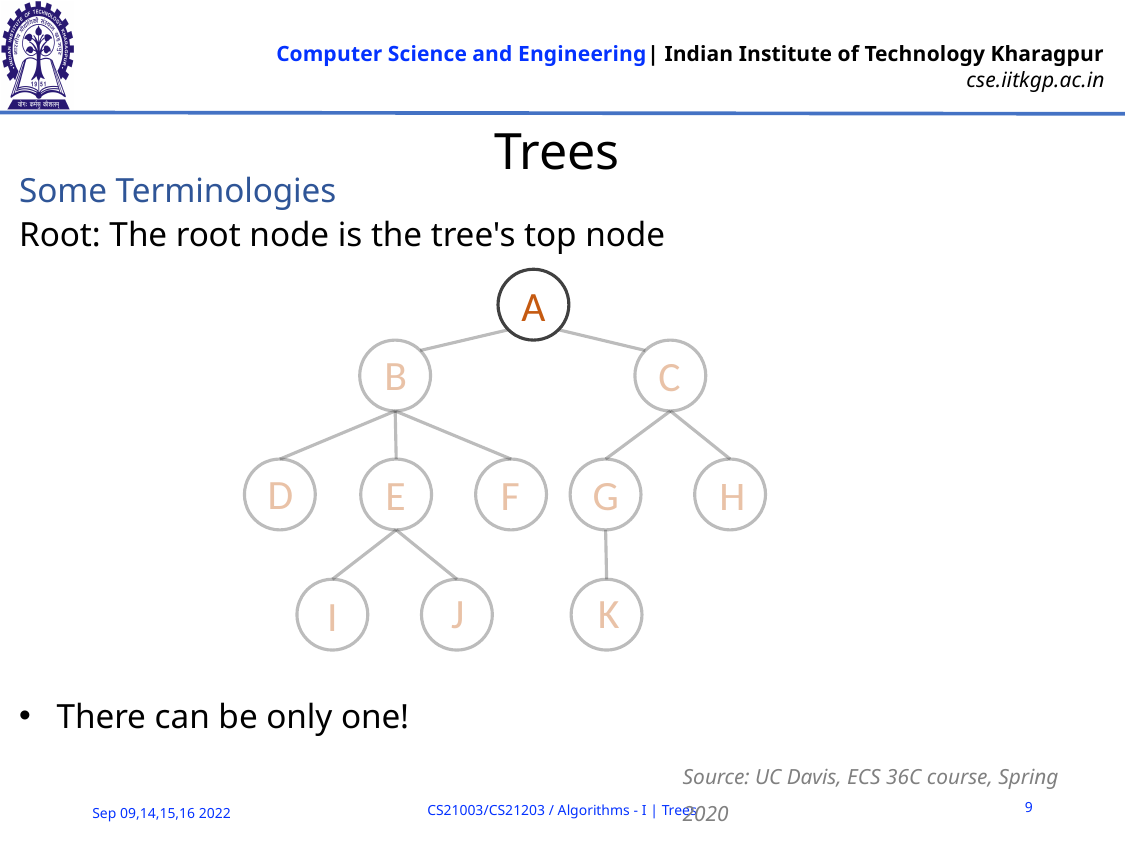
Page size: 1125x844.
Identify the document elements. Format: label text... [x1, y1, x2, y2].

slide_number 9 [992, 802, 1048, 831]
text_box [570, 586, 583, 643]
text_box [635, 591, 644, 638]
text_box [315, 647, 350, 652]
text_box B [369, 341, 423, 407]
footer CS21003/CS21203 / Algorithms - I | Trees [185, 787, 940, 833]
text_box [480, 586, 494, 643]
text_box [420, 329, 509, 351]
text_box [693, 469, 704, 520]
text_box I [312, 581, 353, 647]
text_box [396, 529, 457, 580]
text_box [295, 584, 312, 645]
text_box [633, 352, 643, 400]
text_box G [577, 461, 634, 527]
text_box [474, 468, 485, 520]
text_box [332, 529, 396, 580]
text_box E [370, 461, 421, 527]
text_box [589, 527, 622, 531]
text_box [358, 350, 369, 401]
text_box [309, 472, 317, 517]
text_box [359, 469, 370, 520]
text_box [494, 527, 528, 531]
text_box [423, 352, 432, 399]
text_box H [704, 461, 761, 527]
text_box D [252, 460, 309, 526]
text_box [535, 467, 548, 522]
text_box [279, 410, 395, 460]
text_box [634, 471, 643, 518]
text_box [605, 410, 670, 460]
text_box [558, 329, 646, 351]
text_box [497, 269, 569, 341]
text_box [584, 644, 629, 652]
text_box K [583, 579, 635, 644]
text_box [353, 584, 369, 645]
text_box J [436, 579, 480, 645]
text_box Source: UC Davis, ECS 36C course, Spring 2020 [668, 775, 1121, 802]
text_box [261, 526, 299, 531]
text_box Some Terminologies Root: The root node is the tree's top node There can be only one! [4, 166, 1111, 747]
title Trees [35, 78, 1078, 221]
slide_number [77, 798, 274, 844]
text_box C [643, 342, 696, 408]
text_box [713, 527, 747, 531]
text_box [420, 584, 478, 652]
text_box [670, 410, 731, 460]
text_box [243, 471, 252, 518]
text_box [761, 475, 767, 514]
text_box [696, 349, 707, 402]
text_box F [485, 461, 535, 527]
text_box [395, 410, 512, 460]
text_box [421, 467, 433, 522]
text_box [569, 471, 577, 518]
picture [1, 1, 74, 110]
